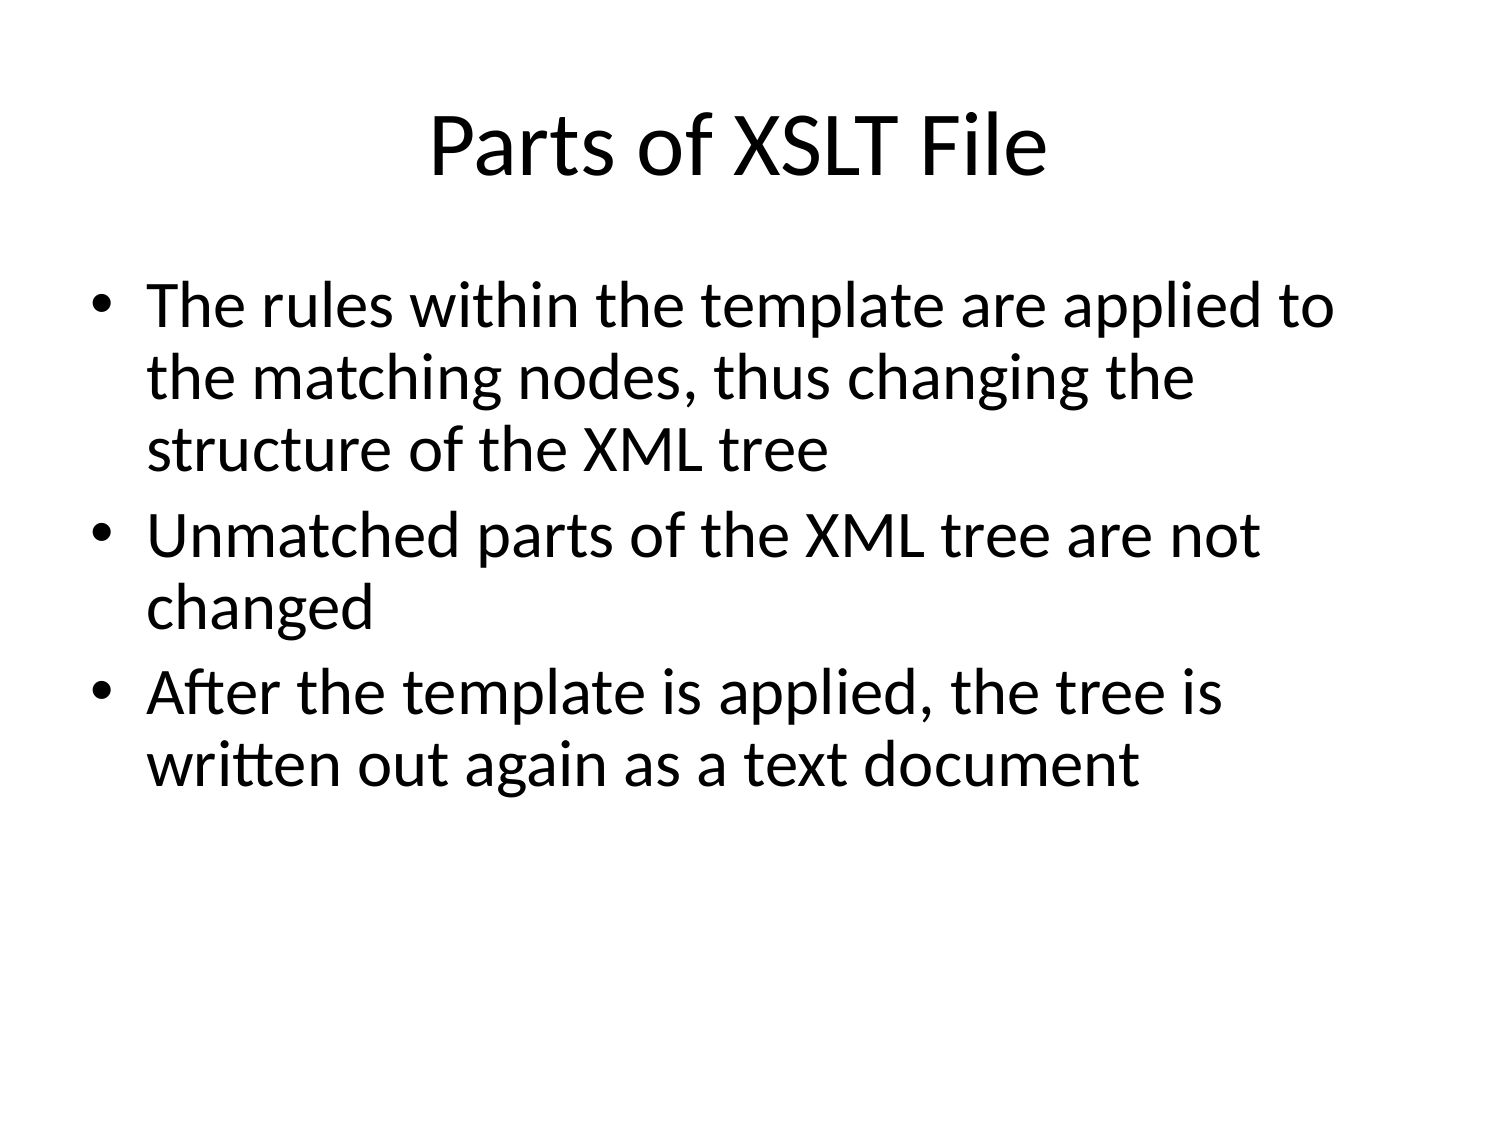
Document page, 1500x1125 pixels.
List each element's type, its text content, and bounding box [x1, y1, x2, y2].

title Parts of XSLT File [75, 45, 1425, 233]
list The rules within the template are applied to the matching nodes, thus changing the structure of the XML tree Unmatched parts of the XML tree are not changed After the template is applied, the tree is written out again as a text document [75, 262, 1425, 1005]
